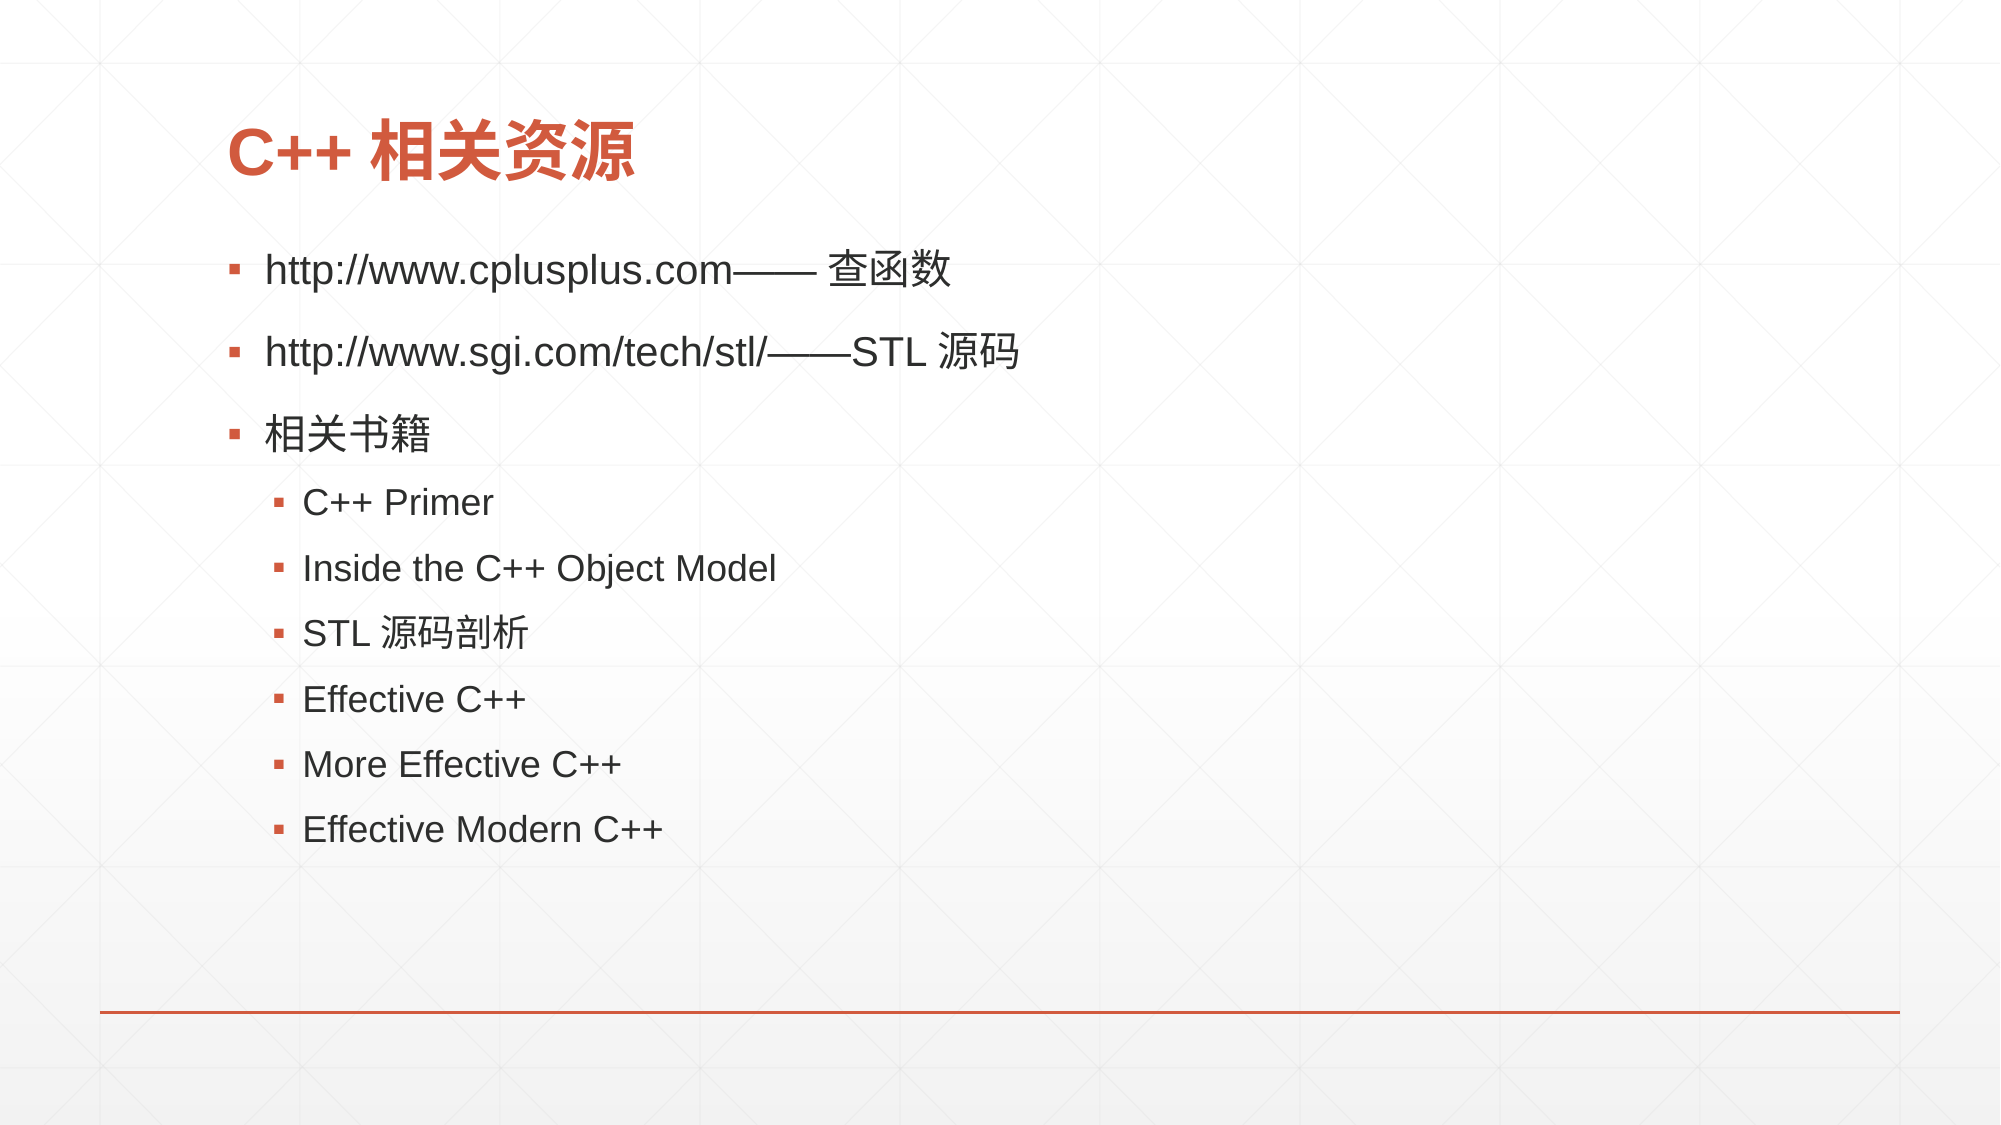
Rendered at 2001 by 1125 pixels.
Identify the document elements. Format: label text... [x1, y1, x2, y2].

list http://www.cplusplus.com——查函数 http://www.sgi.com/tech/stl/——STL源码 相关书籍 C++ Primer Inside the C++ Object Model STL源码剖析 Effective C++ More Effective C++ Effective Modern C++ [212, 241, 1788, 950]
title C++相关资源 [212, 82, 1788, 198]
